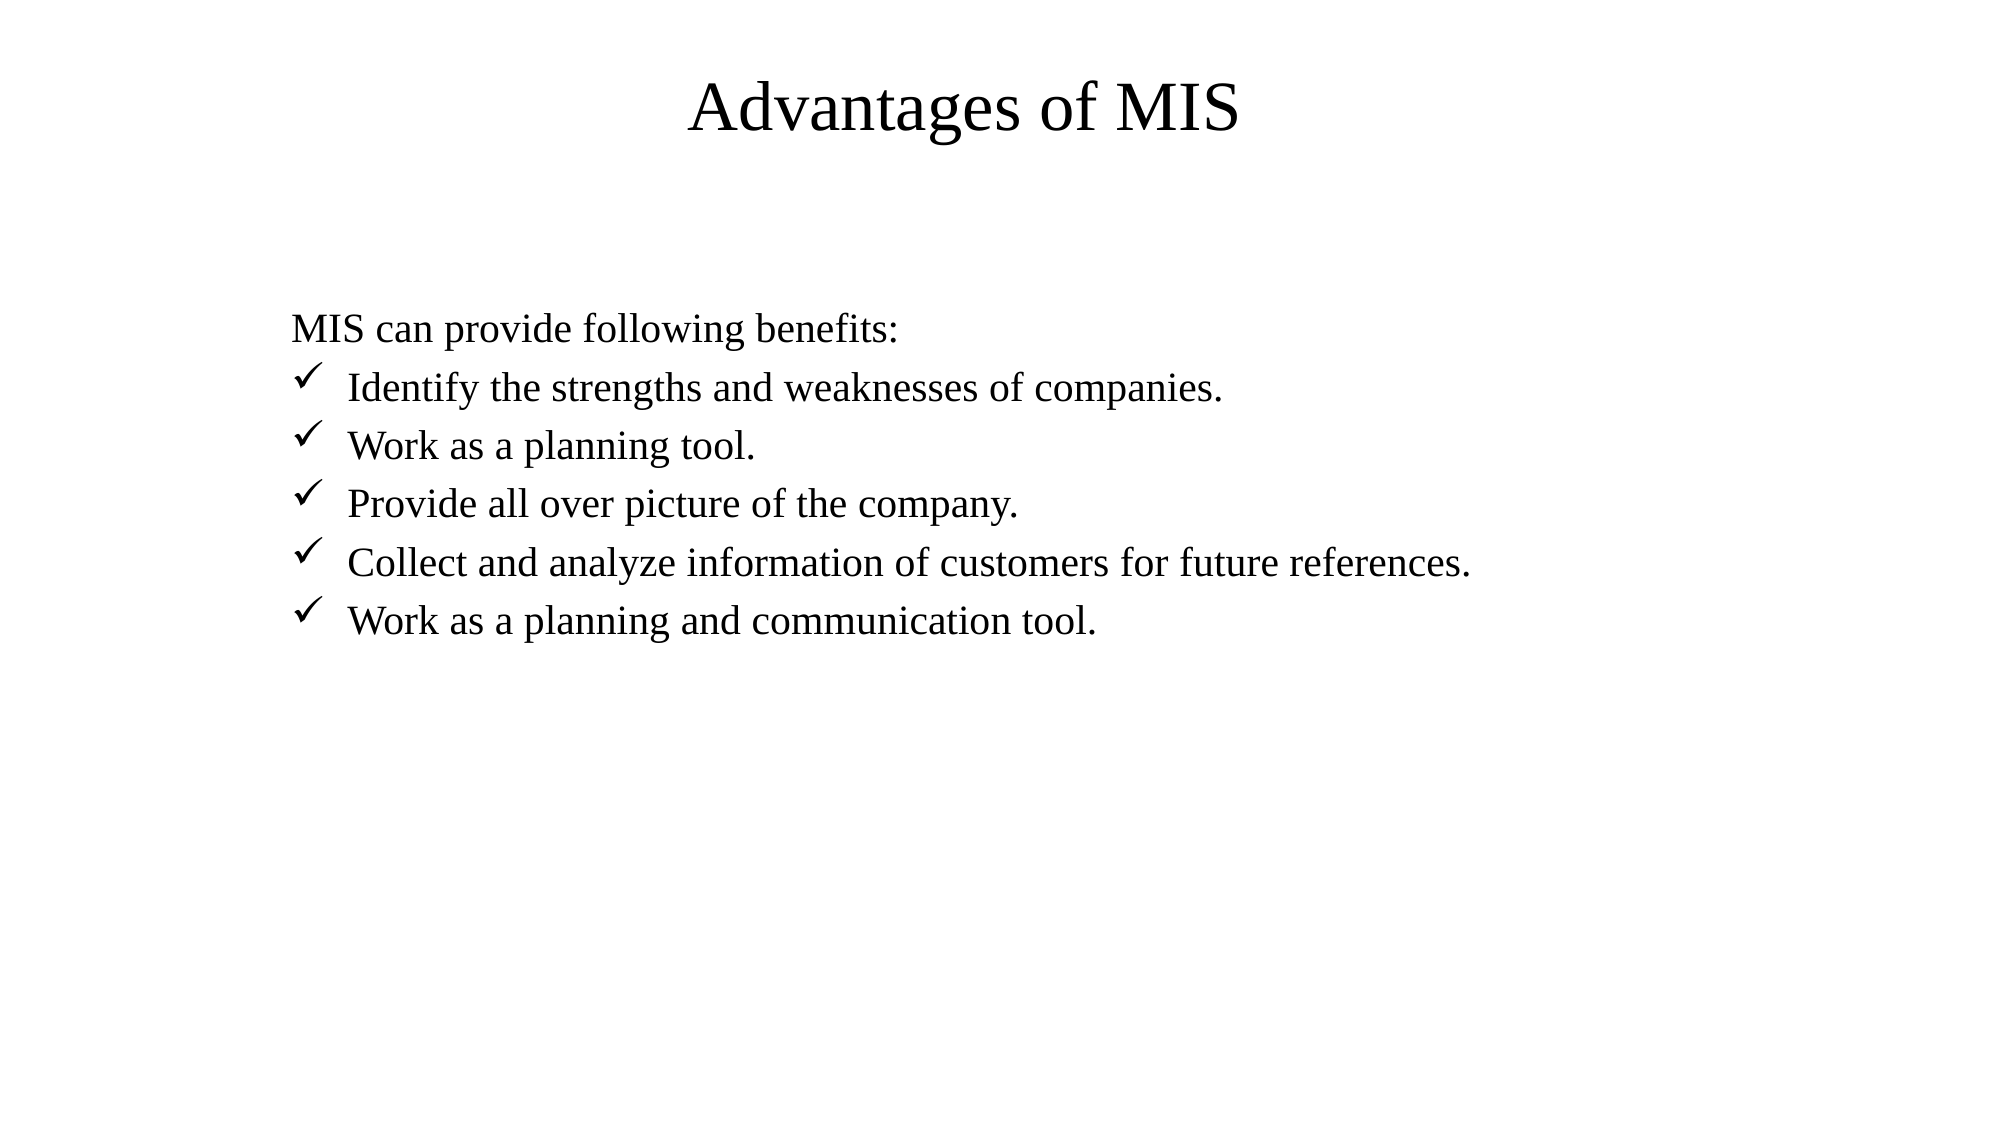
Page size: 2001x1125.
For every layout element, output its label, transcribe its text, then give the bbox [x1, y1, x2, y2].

title Advantages of MIS [223, 52, 1707, 237]
list MIS can provide following benefits: Identify the strengths and weaknesses of companies. Work as a planning tool. Provide all over picture of the company. Collect and analyze information of customers for future references. Work as a planning and communication tool. [276, 293, 1888, 994]
